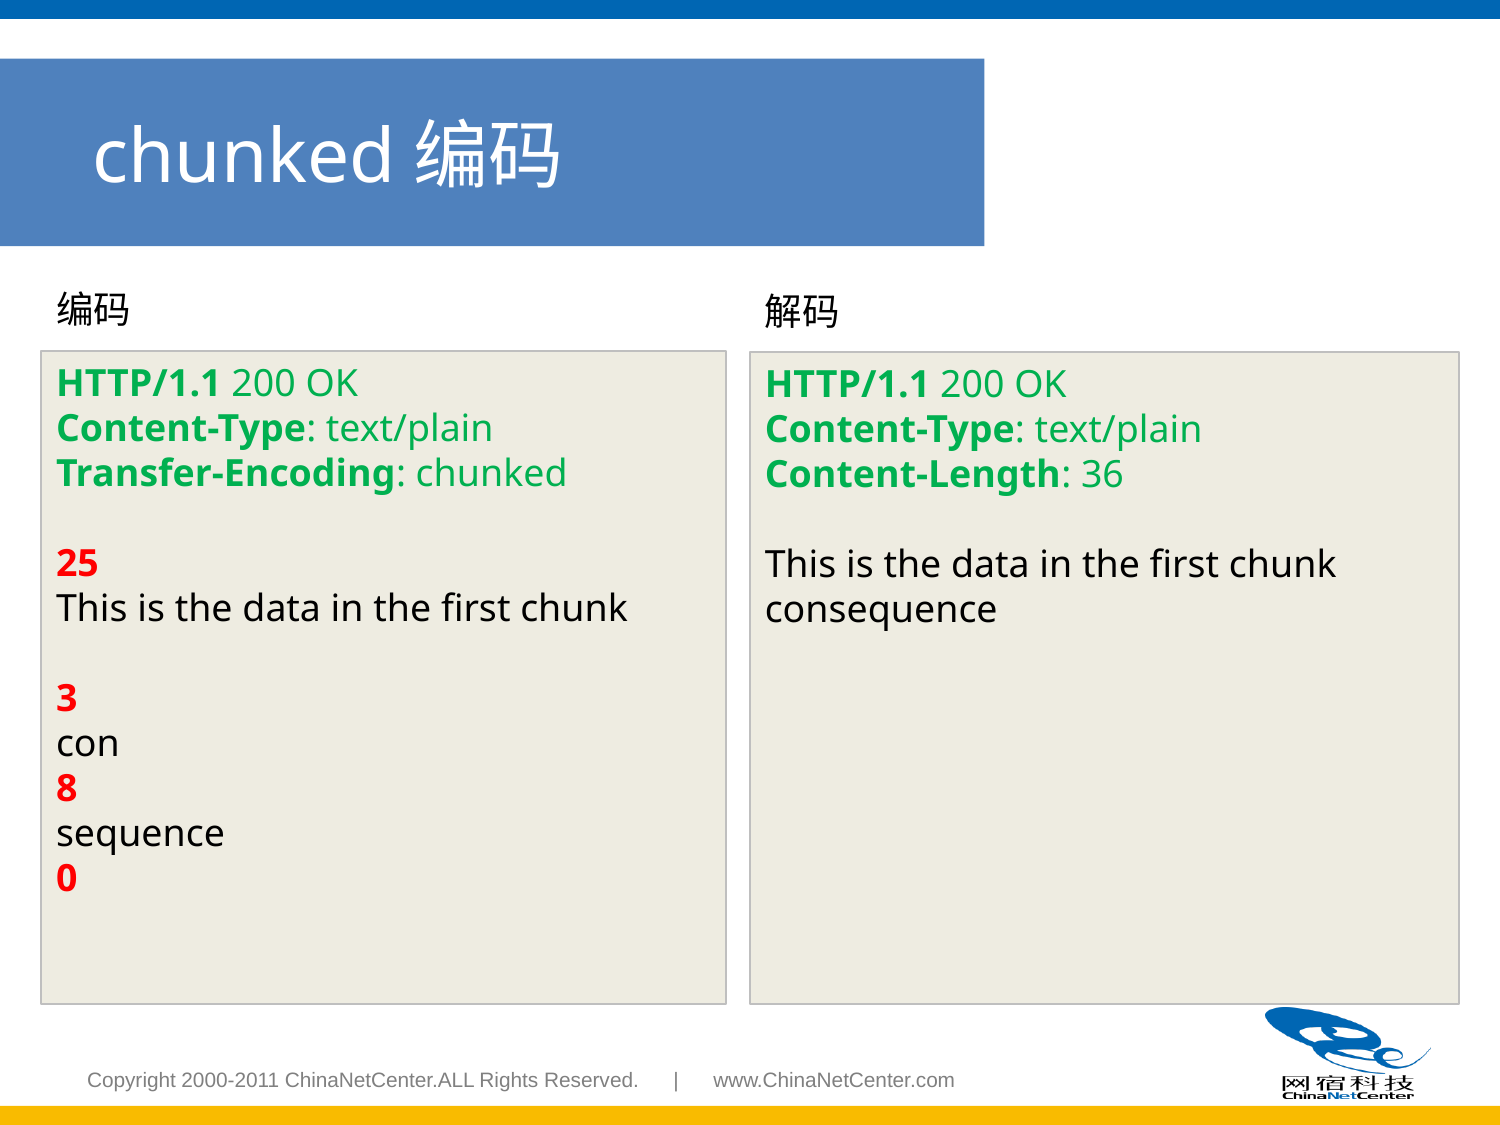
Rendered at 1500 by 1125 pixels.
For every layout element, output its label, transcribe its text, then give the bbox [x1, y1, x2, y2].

text_box 编码 [41, 278, 254, 339]
text_box HTTP/1.1 200 OK Content-Type: text/plain Content-Length: 36 This is the data in the first chunk consequence [750, 352, 1459, 1004]
picture [1265, 1007, 1431, 1099]
text_box 解码 [749, 280, 941, 341]
text_box HTTP/1.1 200 OK Content-Type: text/plain Transfer-Encoding: chunked 25 This is the data in the first chunk 3 con 8 sequence 0 [41, 351, 727, 1004]
text_box chunked编码 [0, 56, 986, 248]
